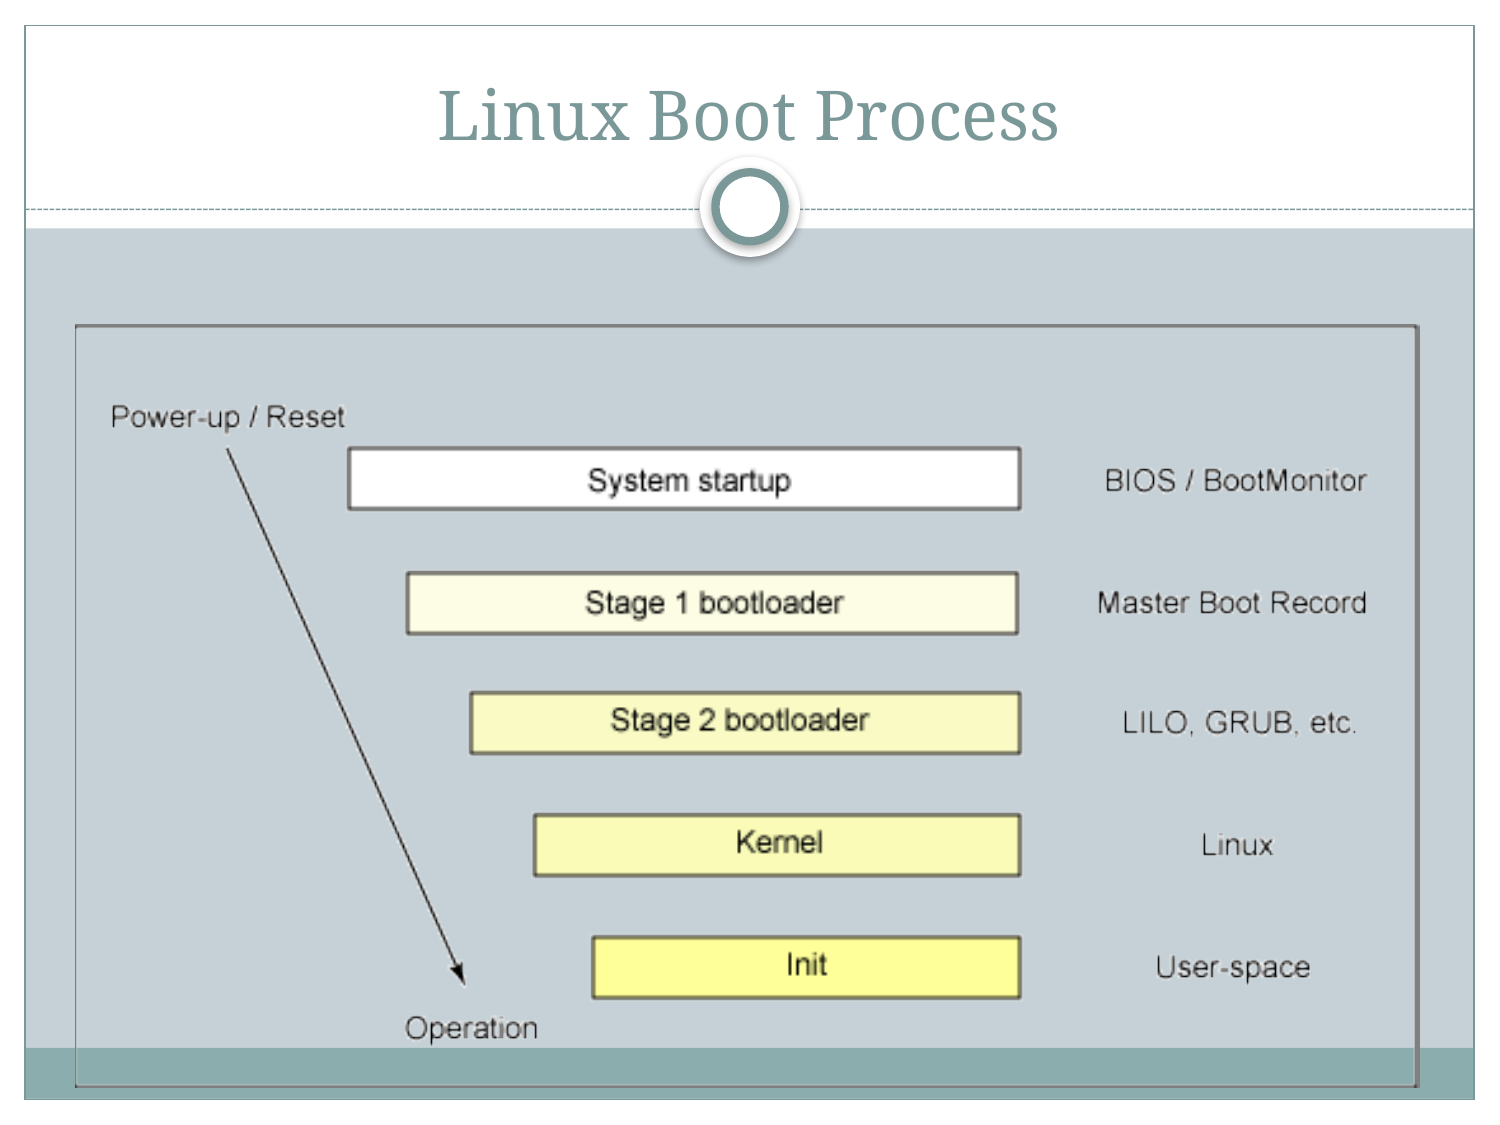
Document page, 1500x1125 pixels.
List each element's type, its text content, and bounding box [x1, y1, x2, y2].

picture [74, 324, 1420, 1088]
title Linux Boot Process [49, 37, 1450, 162]
